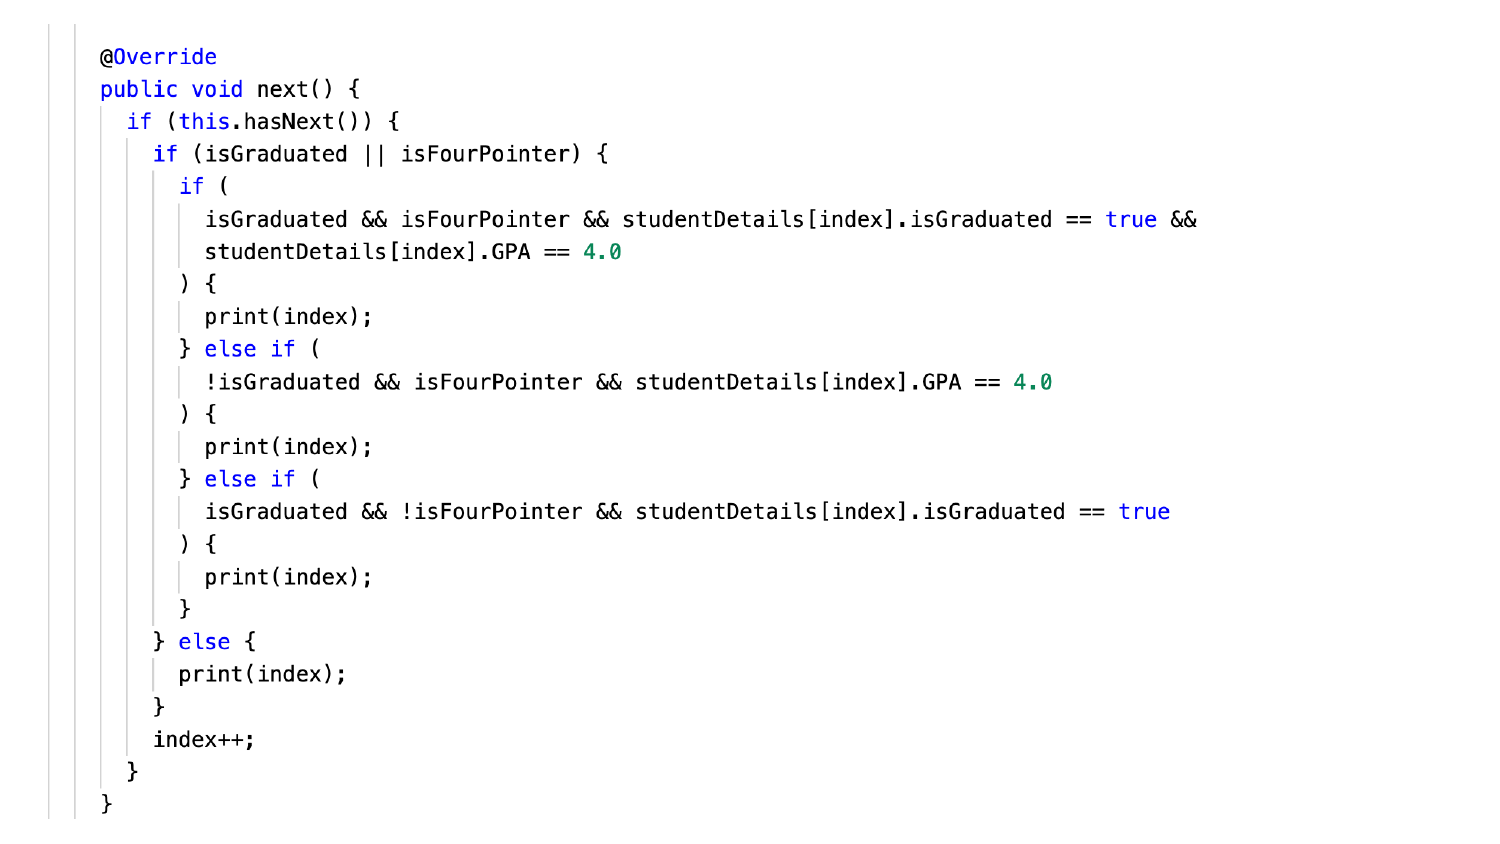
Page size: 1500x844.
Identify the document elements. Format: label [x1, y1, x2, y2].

picture [24, 24, 1236, 819]
